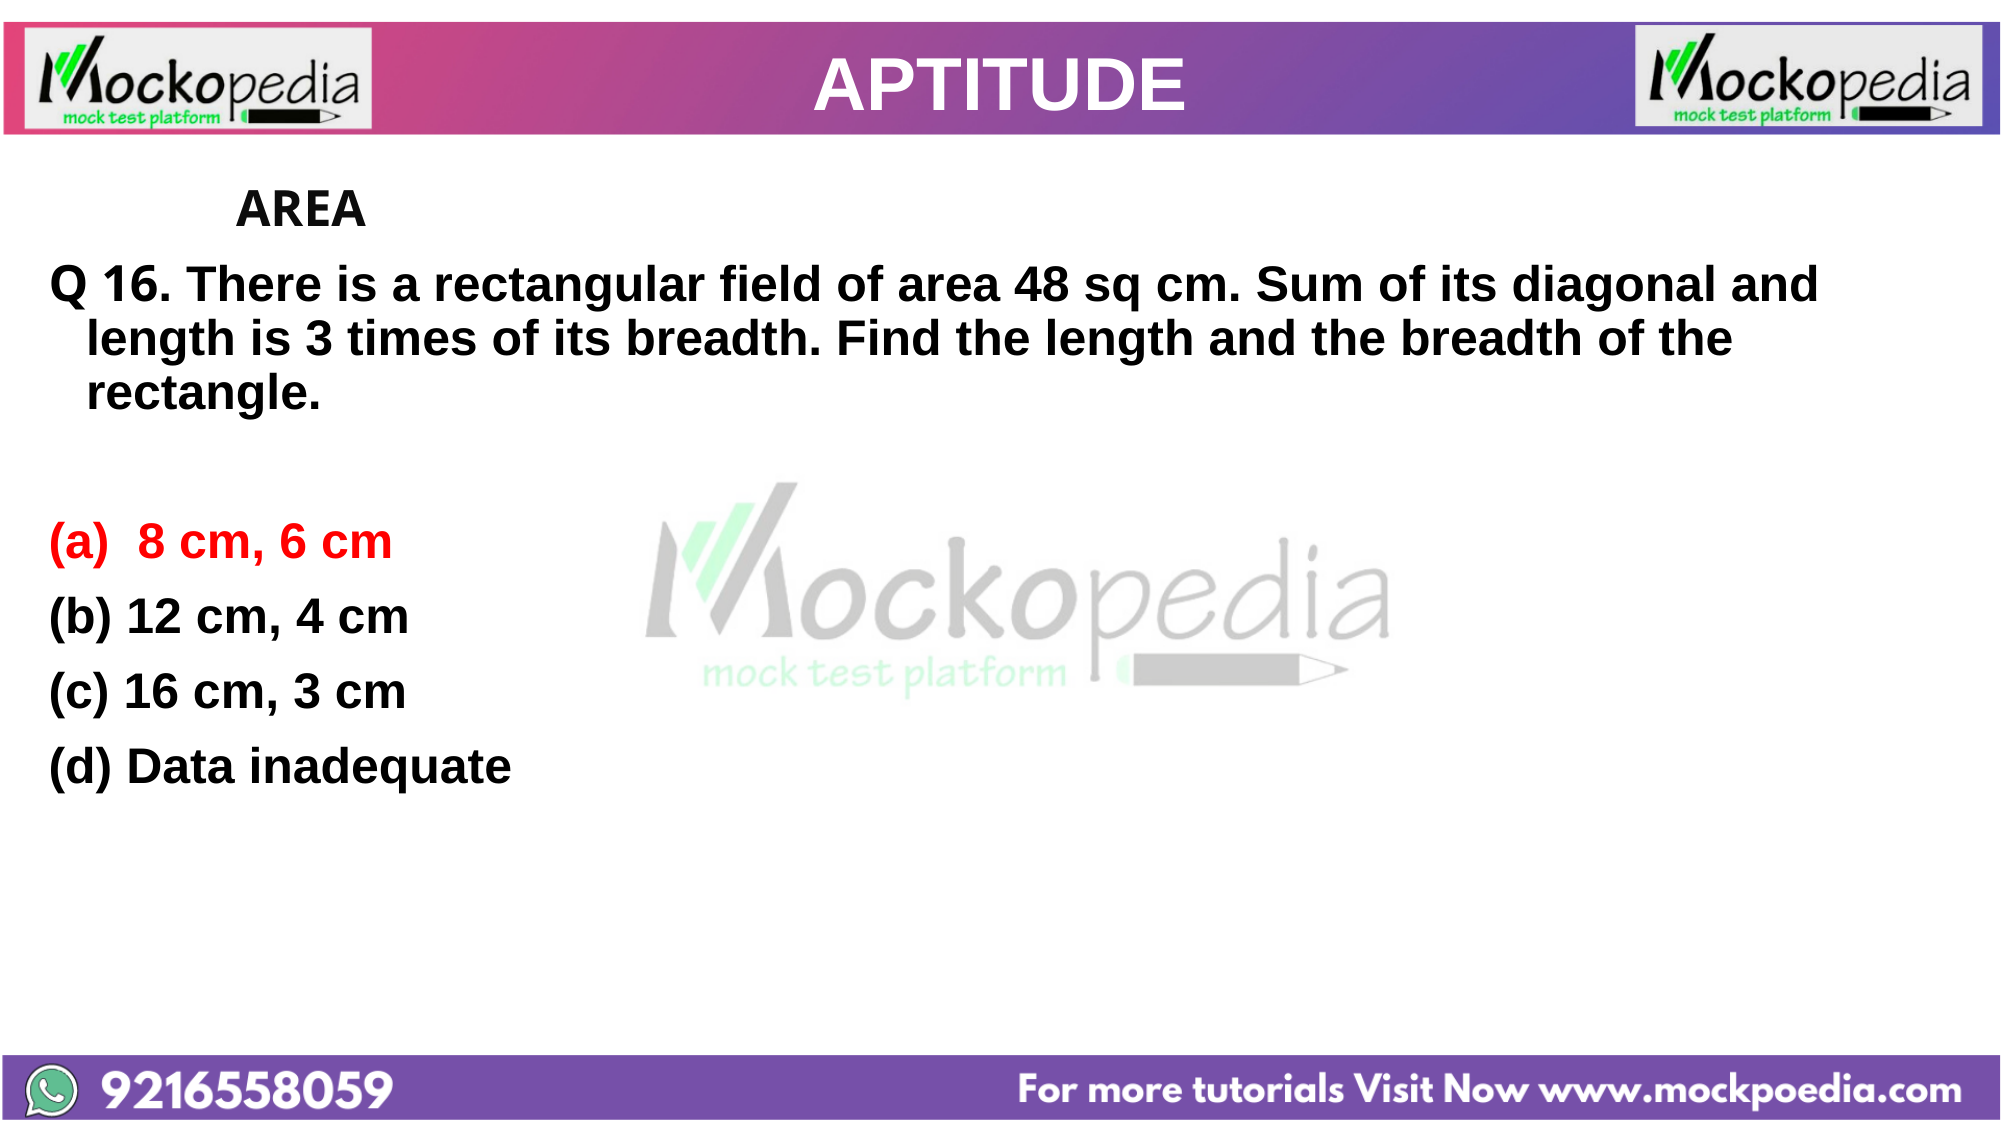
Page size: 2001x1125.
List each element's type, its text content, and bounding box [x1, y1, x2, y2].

picture [0, 0, 2001, 1125]
title APTITUDE [41, 31, 1959, 142]
list AREA Q 16. There is a rectangular field of area 48 sq cm. Sum of its diagonal and length is 3 times of its breadth. Find the length and the breadth of the rectangle. (a) 8 cm, 6 cm (b) 12 cm, 4 cm (c) 16 cm, 3 cm (d) Data inadequate [33, 175, 1959, 1053]
